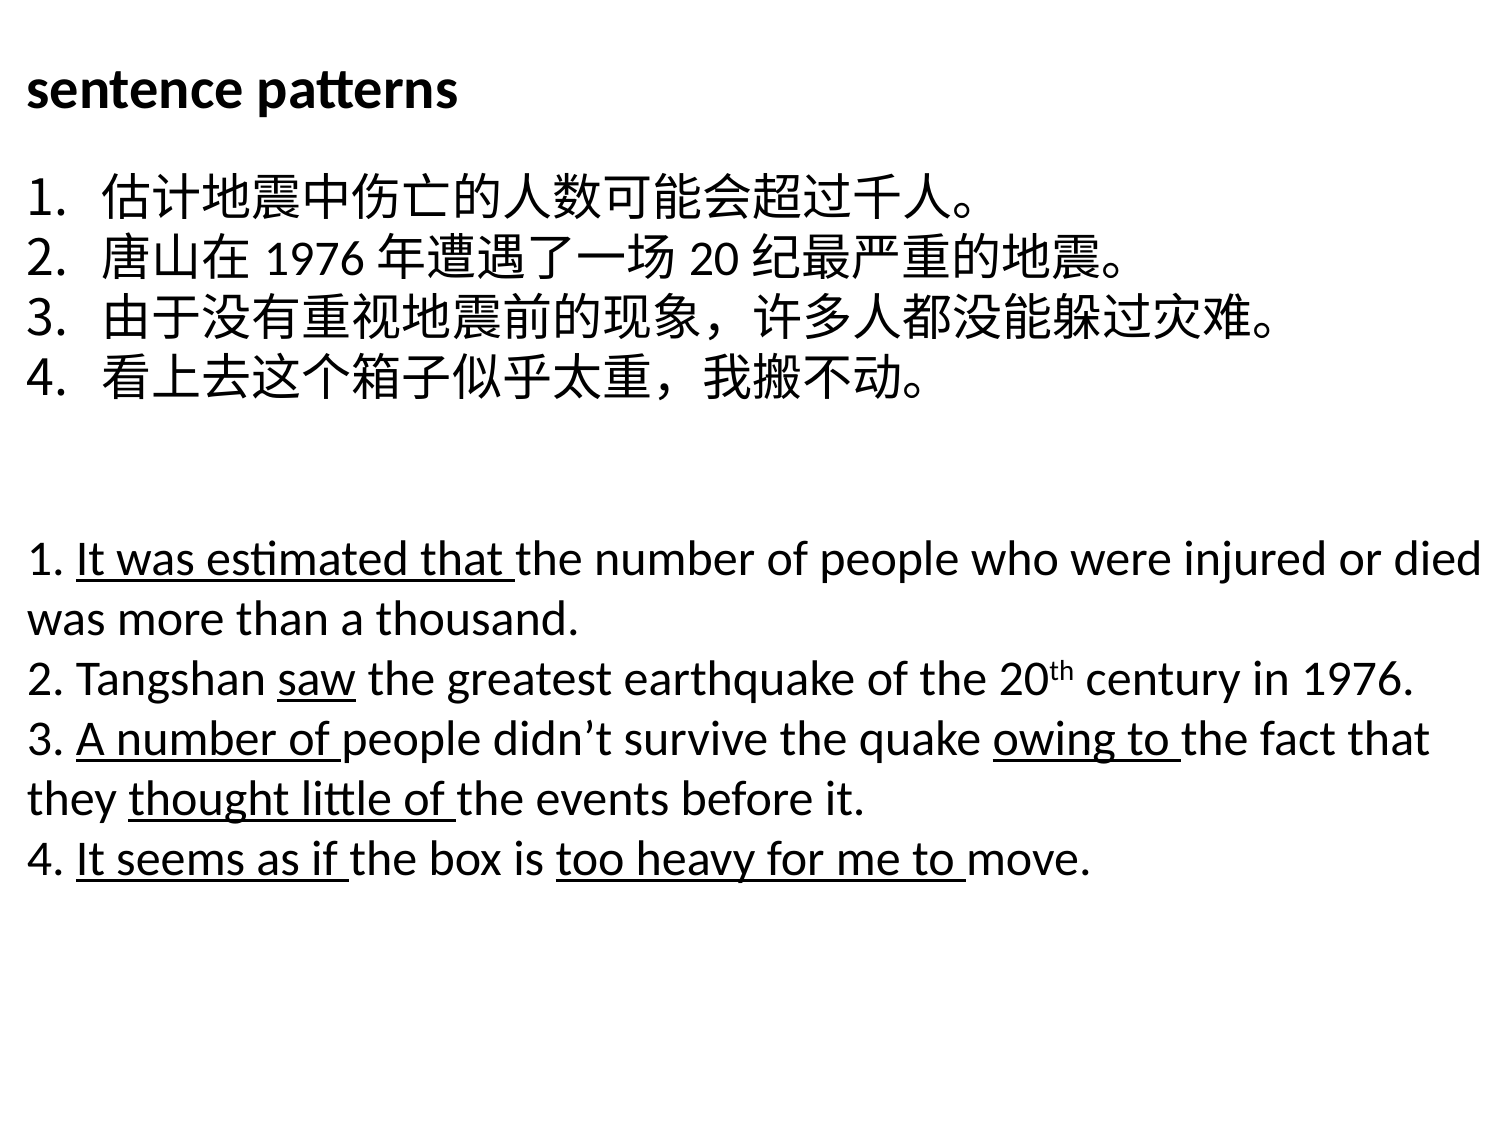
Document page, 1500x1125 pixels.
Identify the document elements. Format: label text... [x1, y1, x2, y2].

text_box sentence patterns 估计地震中伤亡的人数可能会超过千人。 唐山在1976年遭遇了一场20纪最严重的地震。 由于没有重视地震前的现象，许多人都没能躲过灾难。 看上去这个箱子似乎太重，我搬不动。 1. It was estimated that the number of people who were injured or died was more than a thousand. 2. Tangshan saw the greatest earthquake of the 20th century in 1976. 3. A number of people didn’t survive the quake owing to the fact that they thought little of the events before it. 4. It seems as if the box is too heavy for me to move. [12, 42, 1500, 893]
